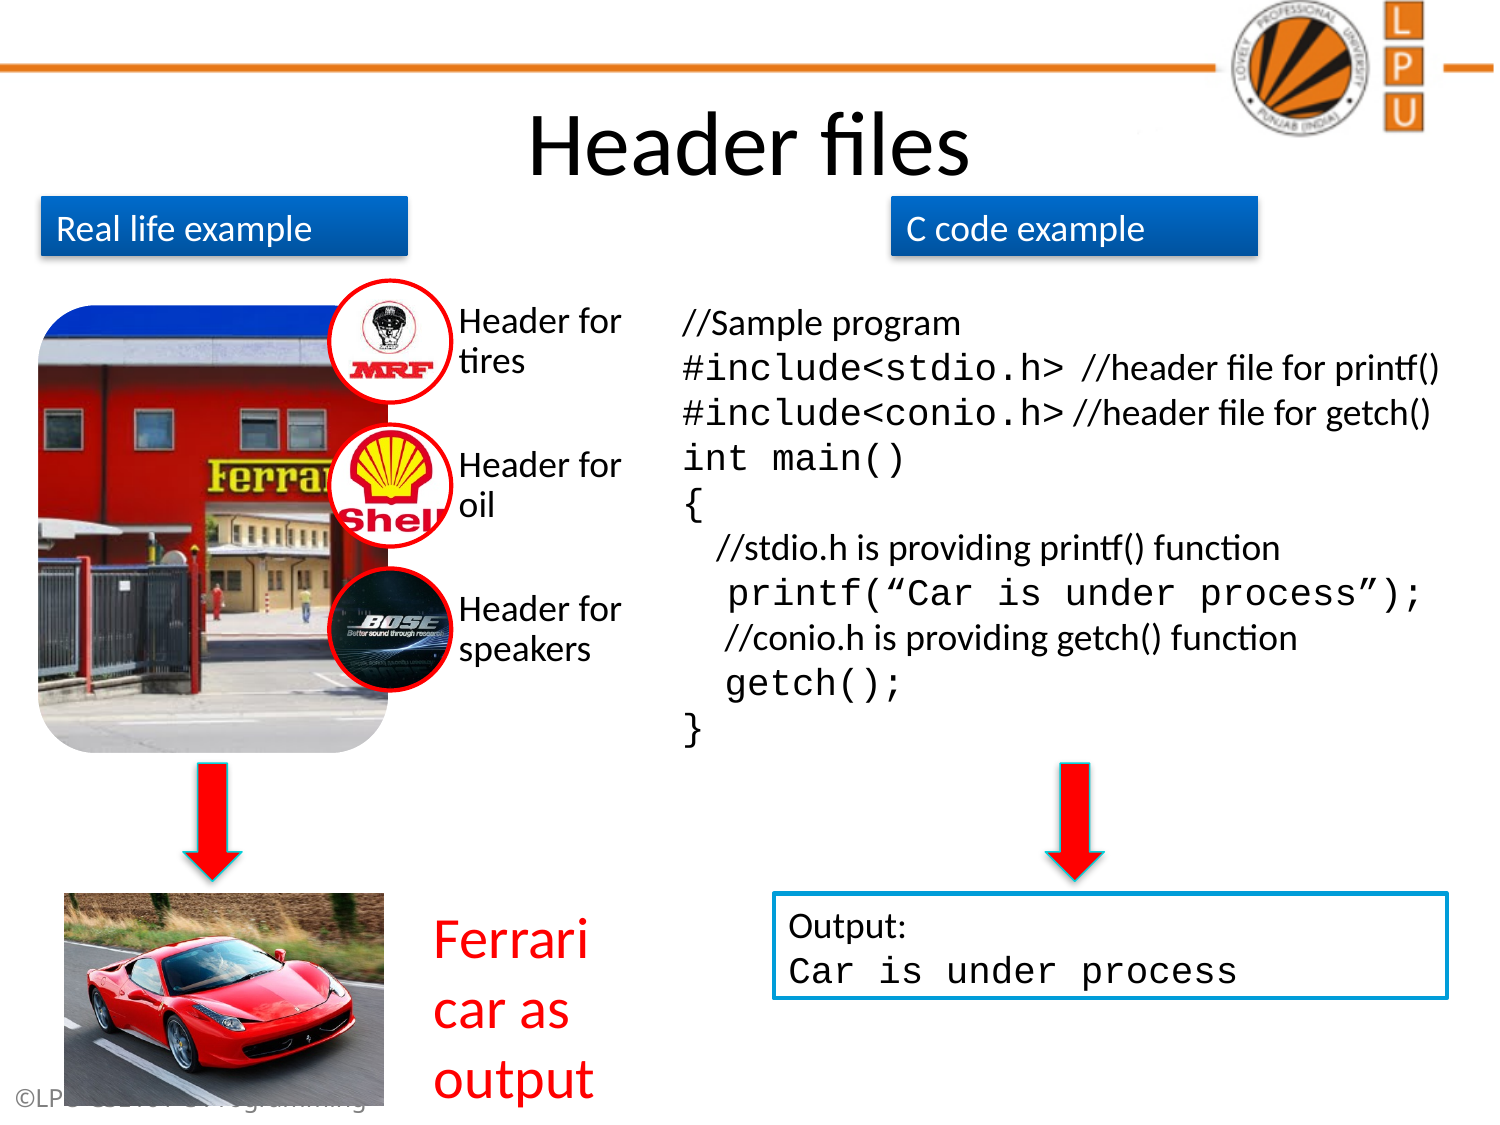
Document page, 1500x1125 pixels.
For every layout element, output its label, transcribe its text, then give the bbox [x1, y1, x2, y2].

text_box //Sample program #include<stdio.h> //header file for printf() #include<conio.h> //header file for getch() int main() { //stdio.h is providing printf() function printf(“Car is under process”); //conio.h is providing getch() function getch(); } [667, 290, 1483, 756]
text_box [17, 266, 621, 769]
title Header files [75, 45, 1425, 233]
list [64, 892, 385, 1107]
text_box Real life example [41, 196, 408, 256]
text_box [1044, 762, 1106, 882]
picture [0, 0, 1497, 155]
text_box Ferrari car as output [419, 893, 632, 1118]
text_box C code example [891, 196, 1258, 256]
text_box [182, 777, 243, 882]
text_box Output: Car is under process [772, 891, 1449, 1000]
